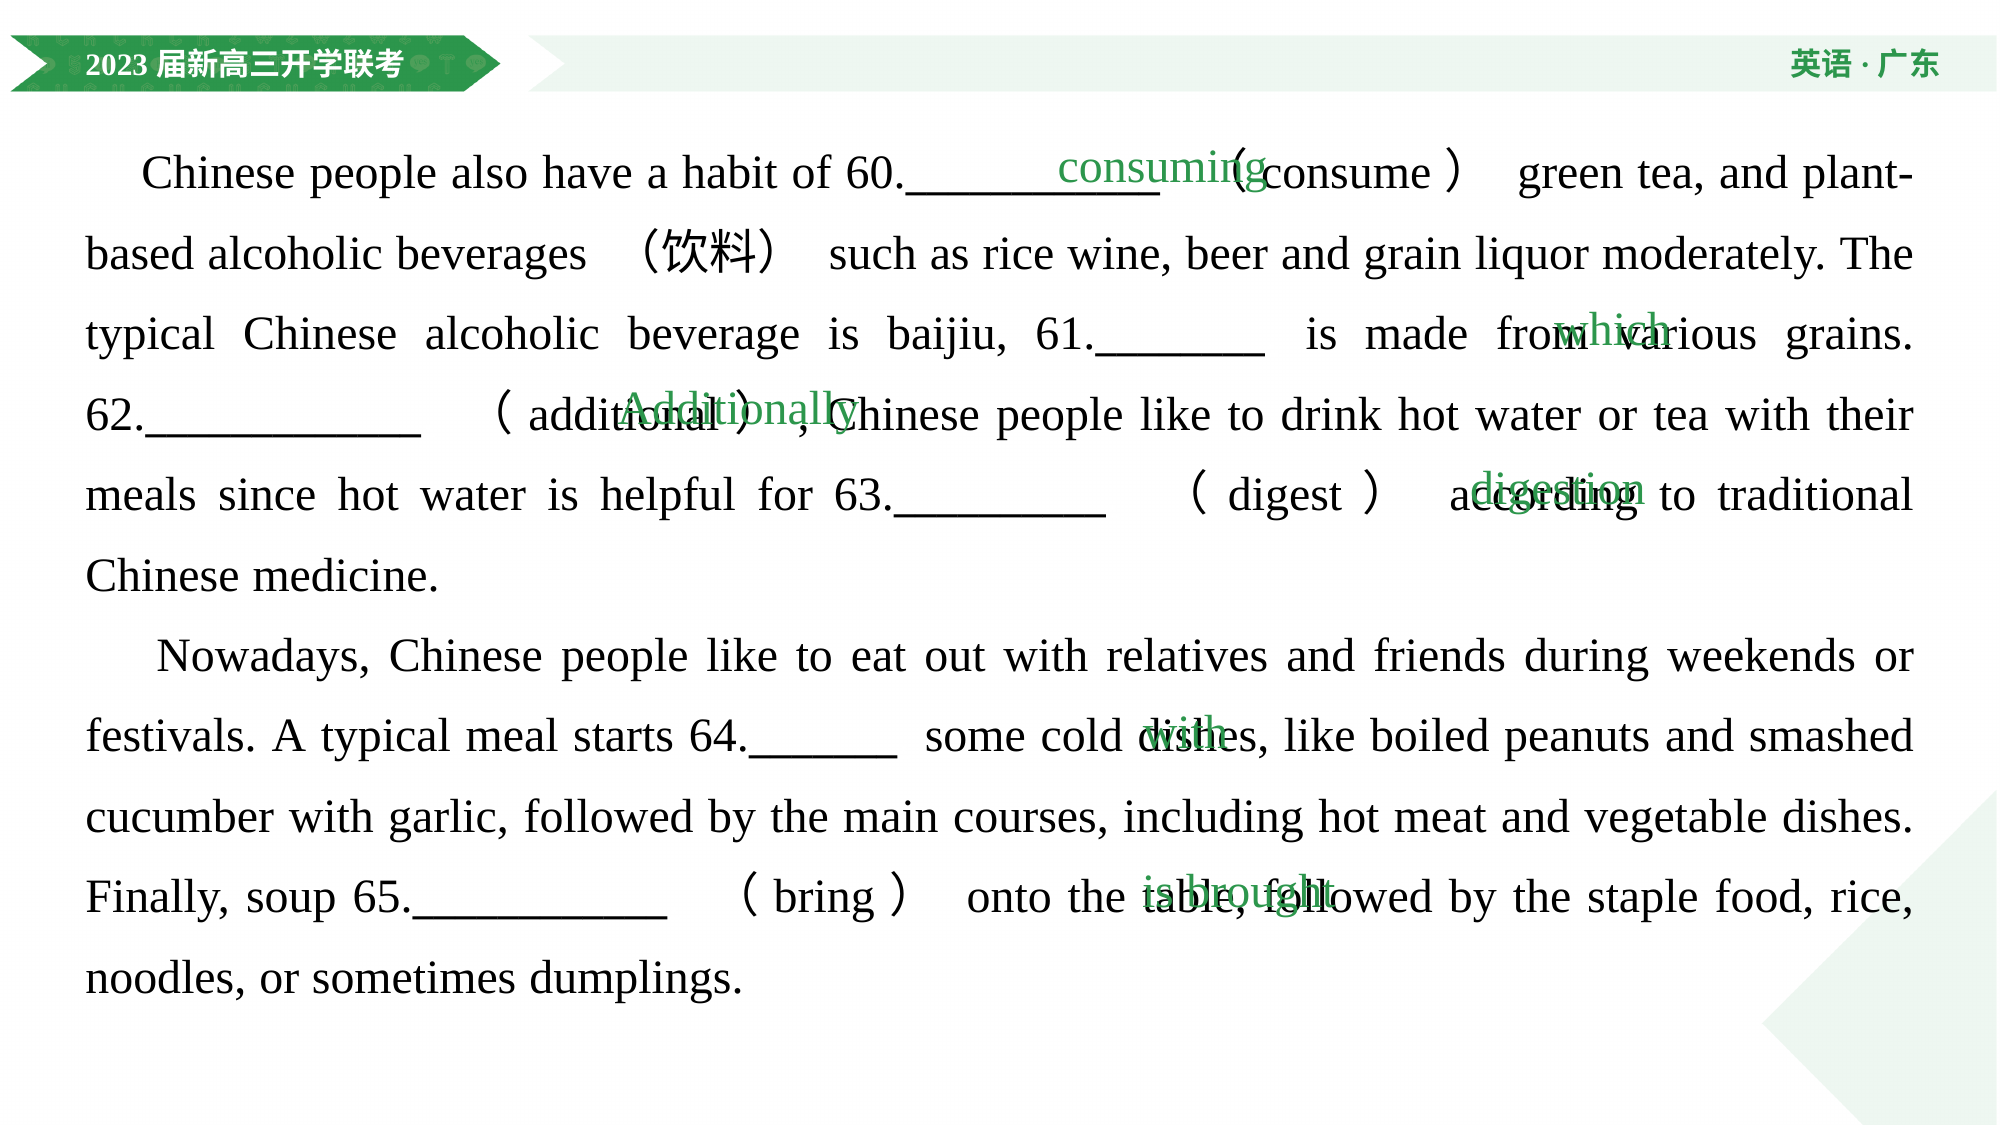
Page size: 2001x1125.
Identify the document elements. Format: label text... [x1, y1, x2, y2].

text_box digestion [1464, 433, 1652, 507]
text_box which [1548, 274, 1677, 348]
text_box with [1137, 677, 1234, 751]
text_box Additionally [611, 353, 866, 427]
text_box consuming [1052, 111, 1274, 185]
text_box is brought [1130, 836, 1347, 909]
picture [0, 0, 2000, 1125]
text_box Chinese people also have a habit of 60.____________. （consume） green tea, and plant-based alcoholic beverages （饮料） such as rice wine, beer and grain liquor moderately. The typical Chinese alcoholic beverage is baijiu, 61.________. is made from various grains. 62._____________. （additional）, Chinese people like to drink hot water or tea with their meals since hot water is helpful for 63.__________. （digest） according to traditional Chinese medicine. Nowadays, Chinese people like to eat out with relatives and friends during weekends or festivals. A typical meal starts 64._______. some cold dishes, like boiled peanuts and smashed cucumber with garlic, followed by the main courses, including hot meat and vegetable dishes. Finally, soup 65.____________. （bring） onto the table, followed by the staple food, rice, noodles, or sometimes dumplings. [85, 118, 1914, 996]
